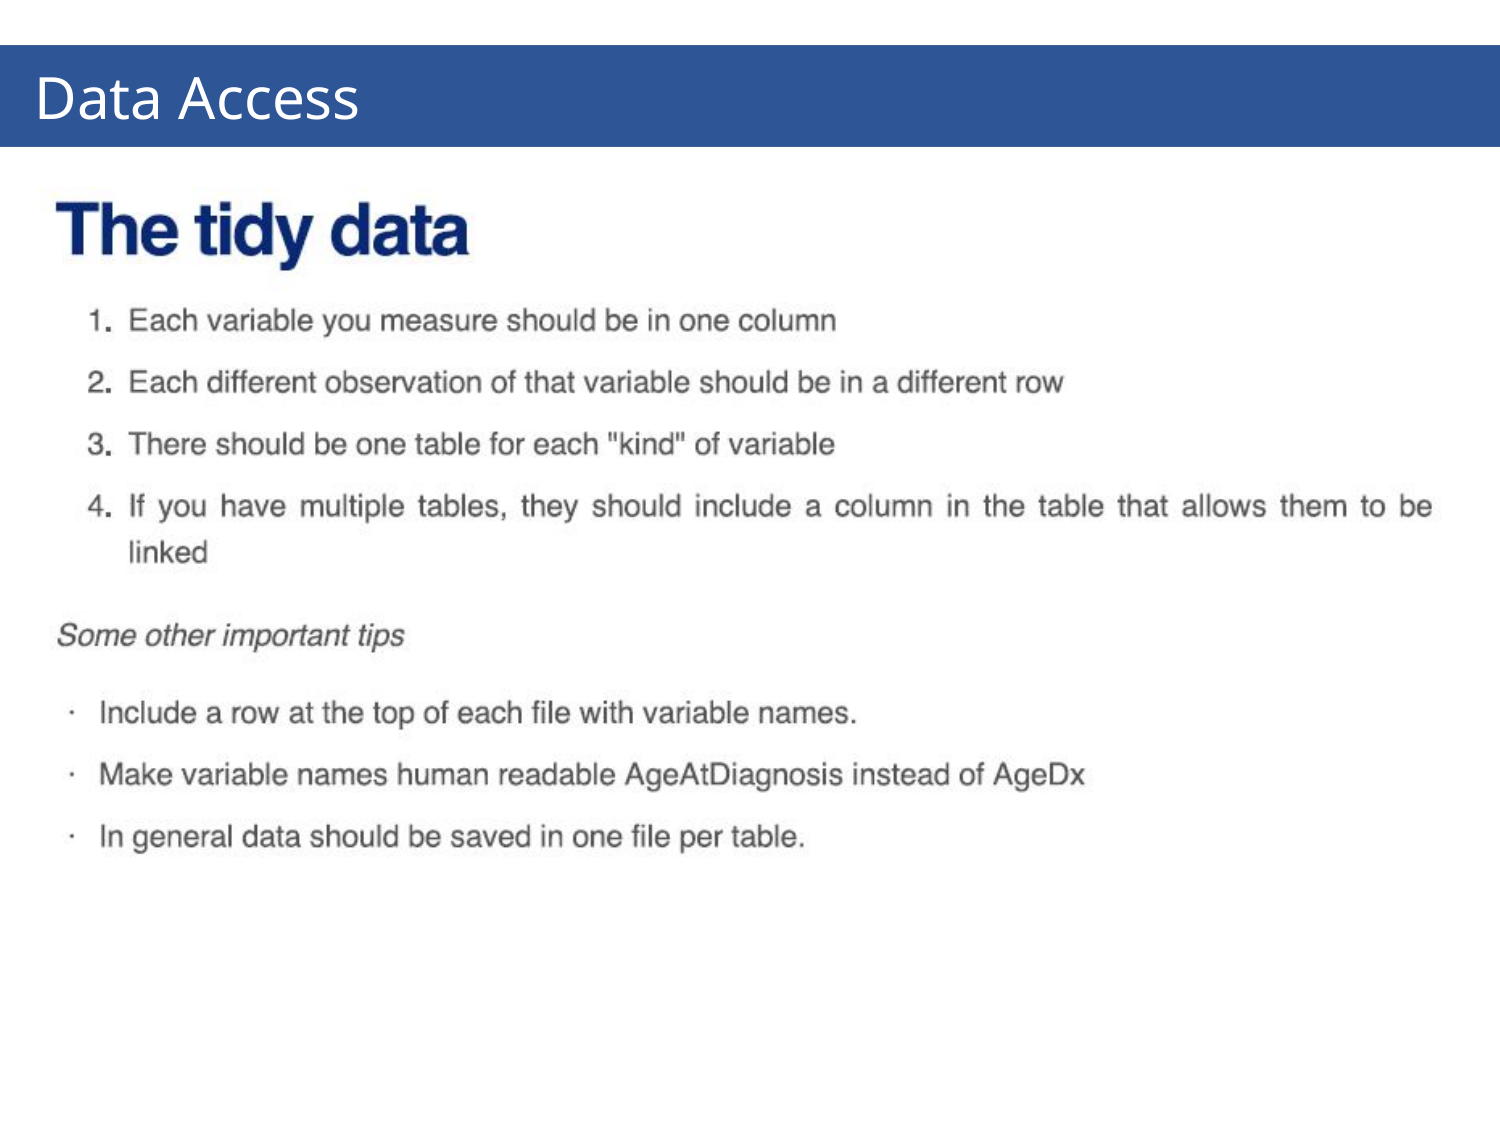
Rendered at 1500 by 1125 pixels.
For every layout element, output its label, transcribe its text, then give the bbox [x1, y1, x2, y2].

picture [37, 187, 1470, 876]
title Data Access [28, 52, 1500, 141]
